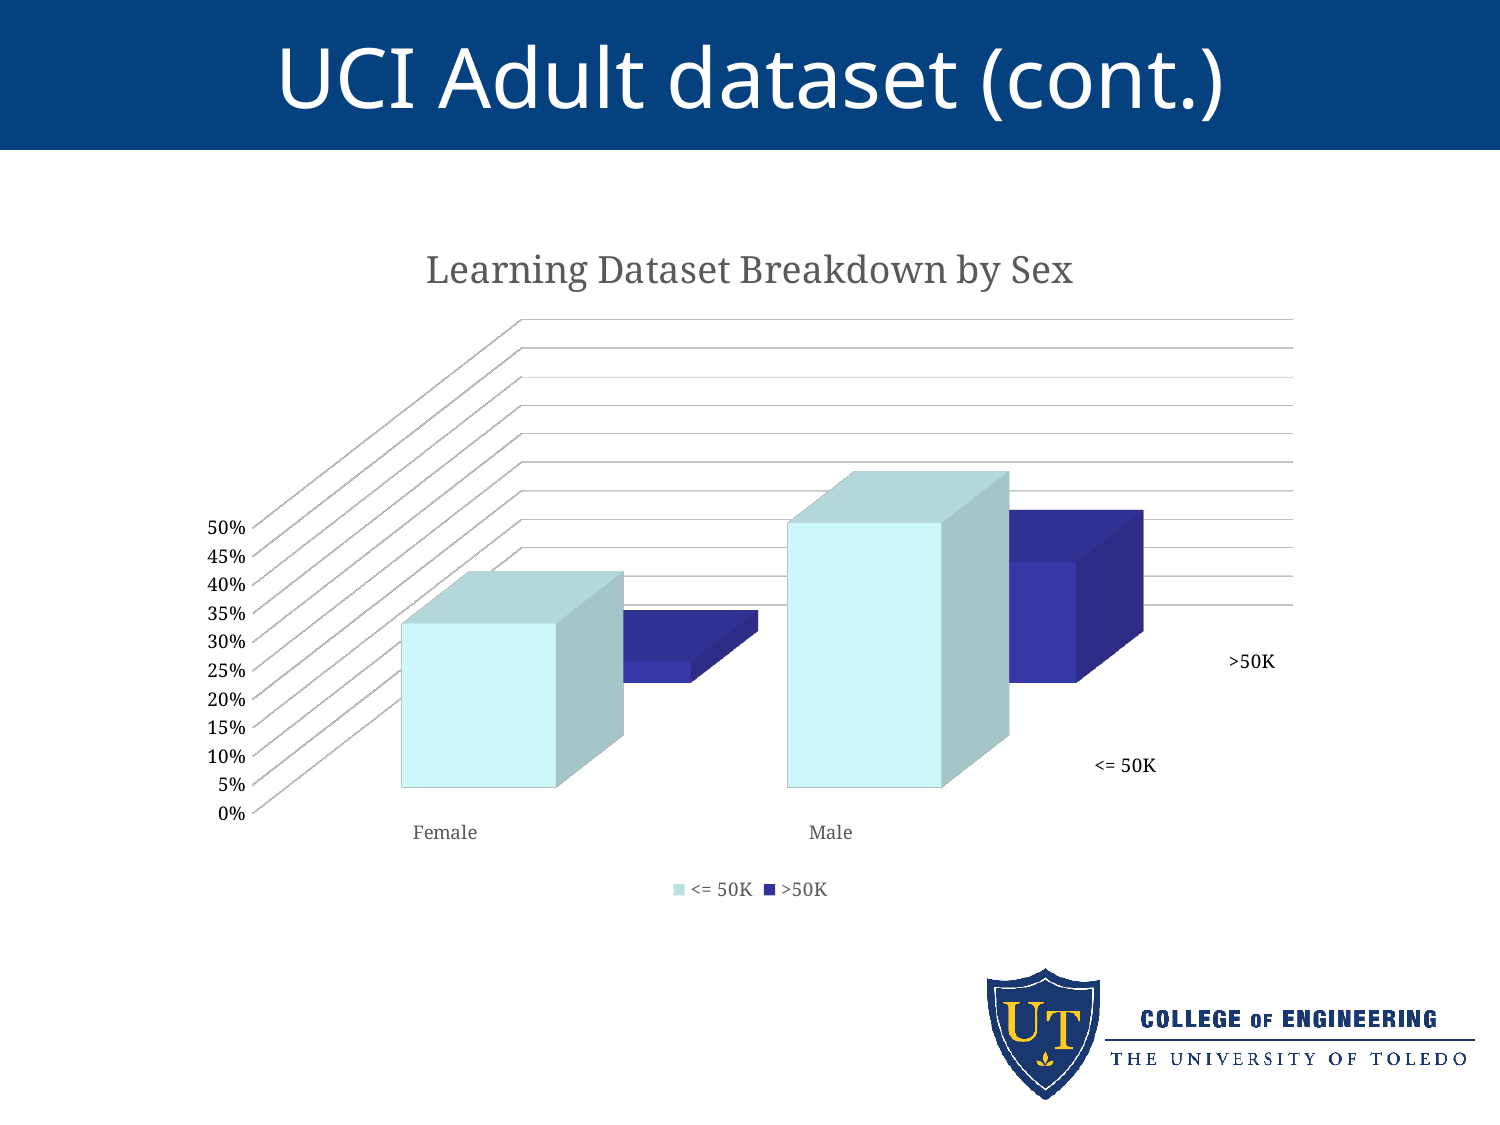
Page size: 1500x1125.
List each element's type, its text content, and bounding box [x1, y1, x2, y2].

chart [166, 209, 1334, 910]
picture [987, 968, 1475, 1101]
title UCI Adult dataset (cont.) [75, 0, 1425, 150]
